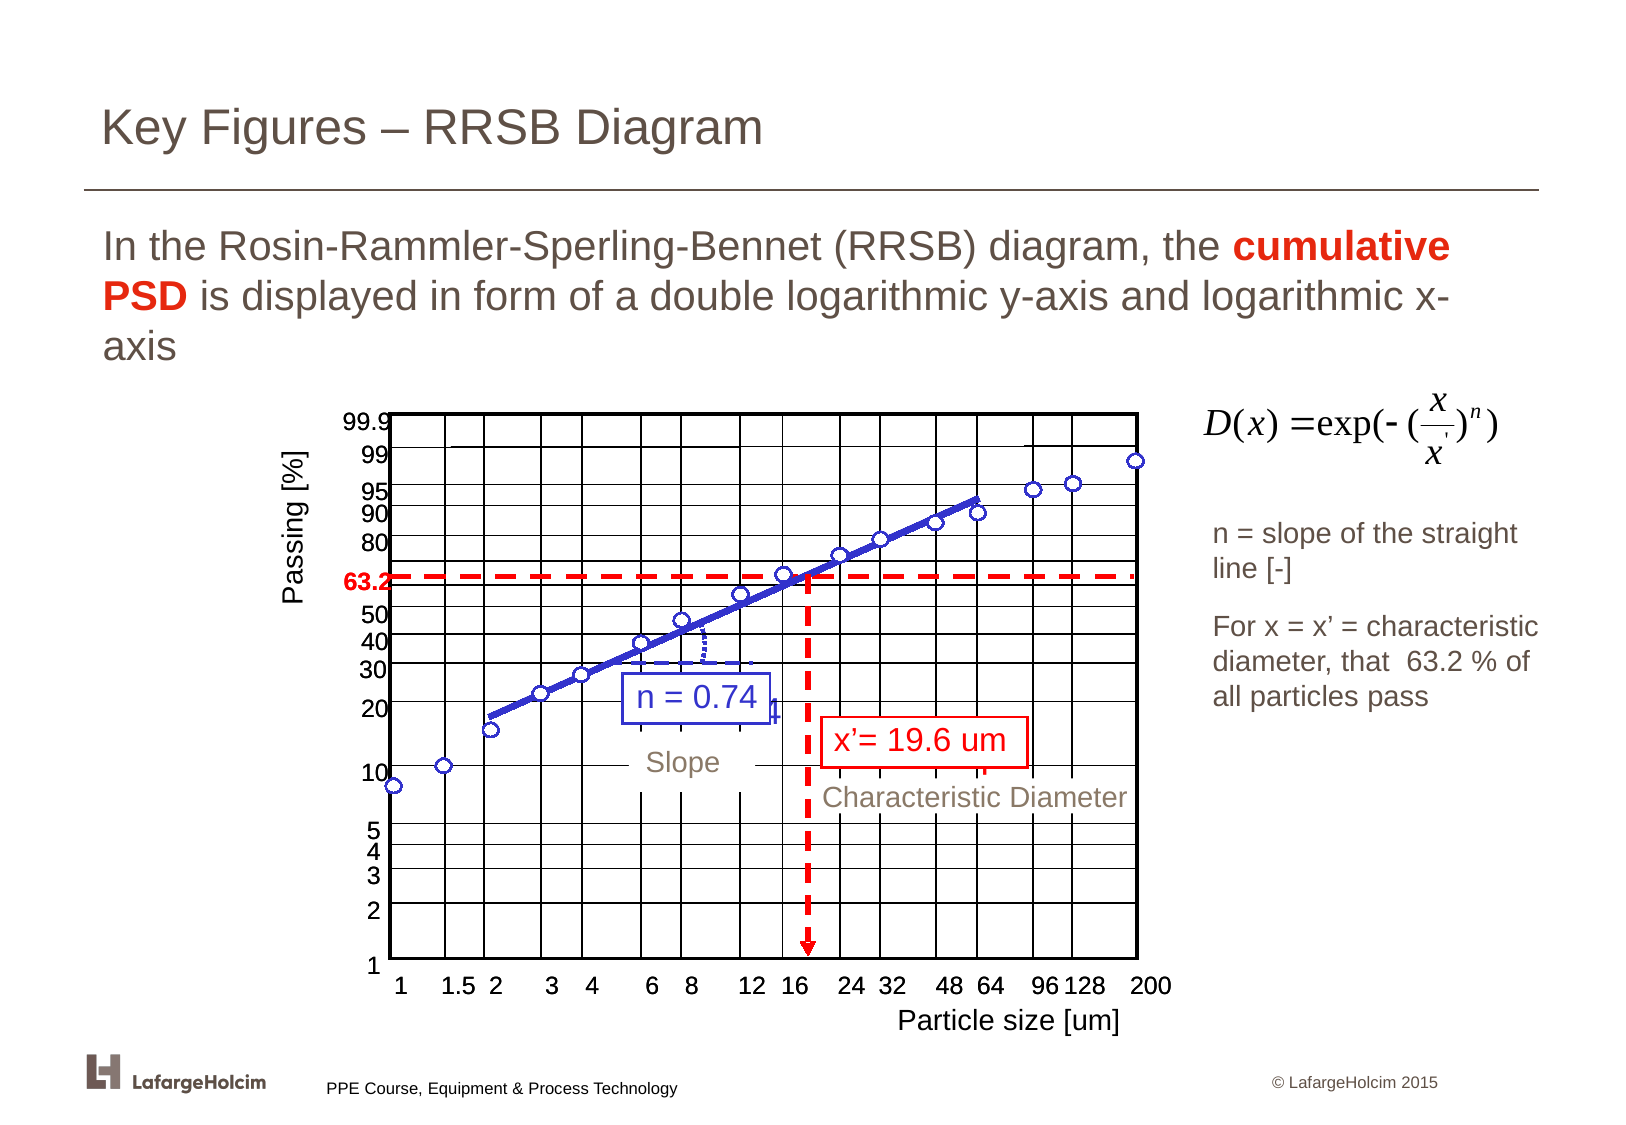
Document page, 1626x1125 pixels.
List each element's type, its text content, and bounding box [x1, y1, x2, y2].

title Key Figures – RRSB Diagram [85, 30, 1539, 171]
text_box n = slope of the straight line [-] For x = x’ = characteristic diameter, that 63.2 % of all particles pass [1202, 506, 1557, 720]
picture [1198, 374, 1507, 474]
list In the Rosin-Rammler-Sperling-Bennet (RRSB) diagram, the cumulative PSD is displayed in form of a double logarithmic y-axis and logarithmic x-axis [87, 203, 1529, 1043]
picture [85, 1053, 266, 1094]
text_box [268, 374, 1198, 1064]
